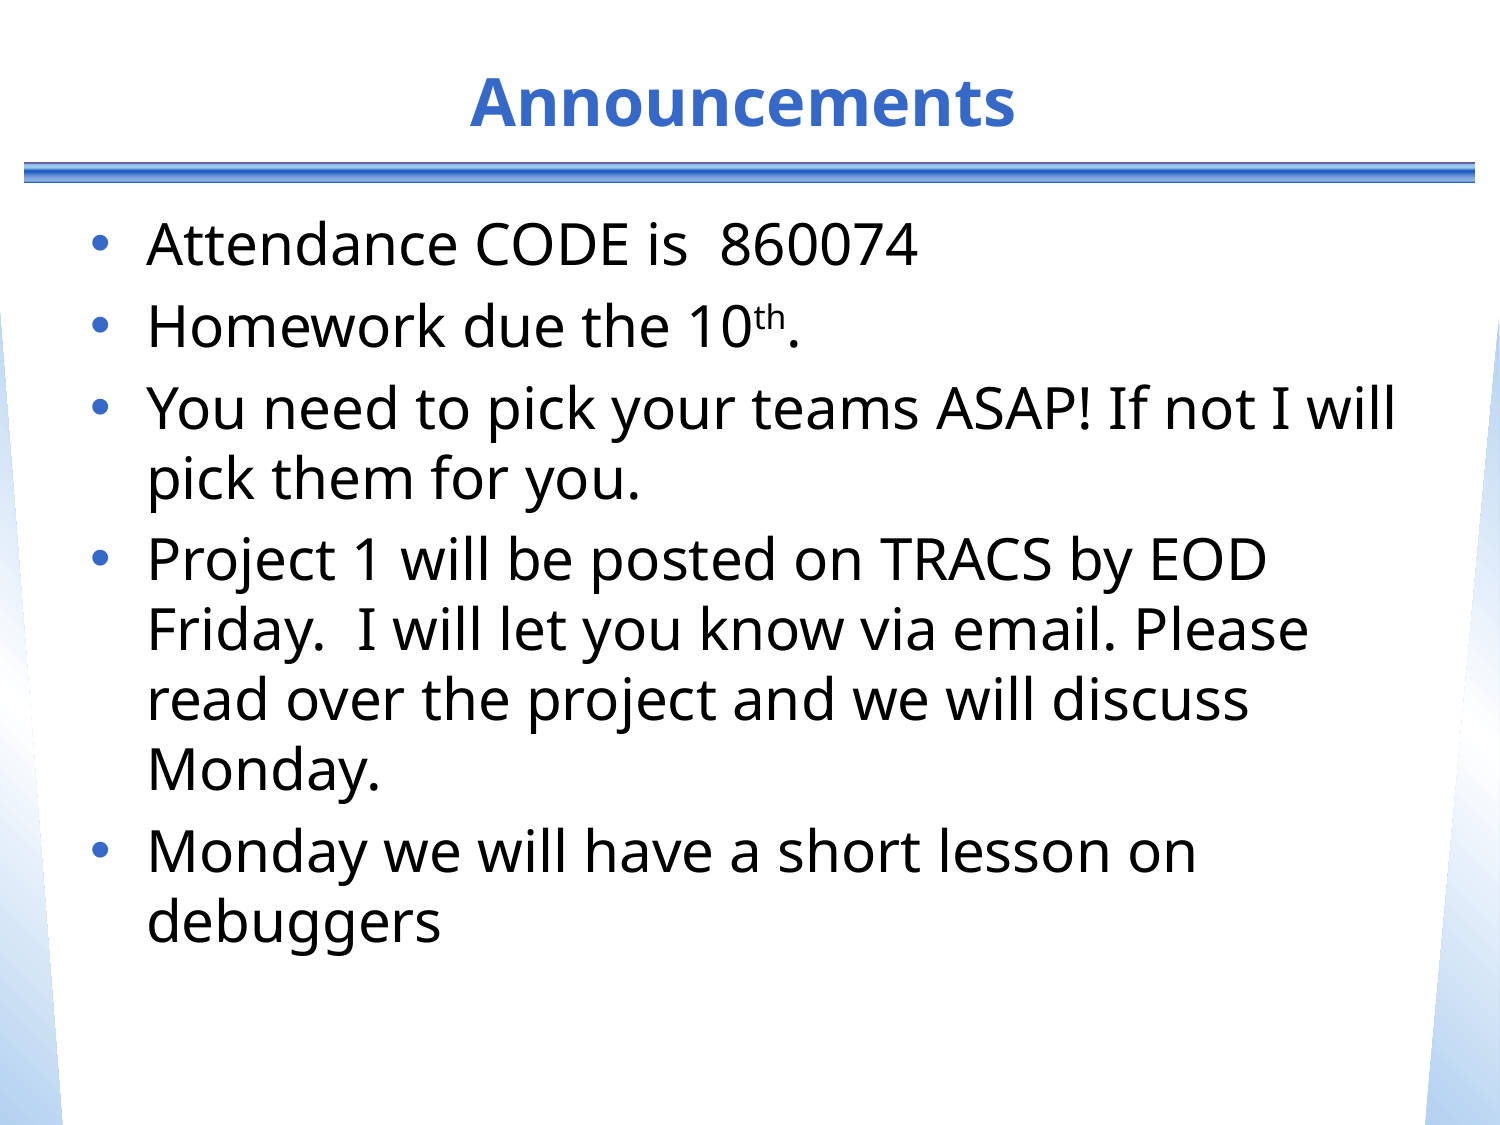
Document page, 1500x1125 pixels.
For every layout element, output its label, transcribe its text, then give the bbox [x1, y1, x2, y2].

list Attendance CODE is 860074 Homework due the 10th. You need to pick your teams ASAP! If not I will pick them for you. Project 1 will be posted on TRACS by EOD Friday. I will let you know via email. Please read over the project and we will discuss Monday. Monday we will have a short lesson on debuggers [75, 200, 1425, 1038]
picture [24, 162, 1475, 183]
title Announcements [37, 37, 1450, 163]
